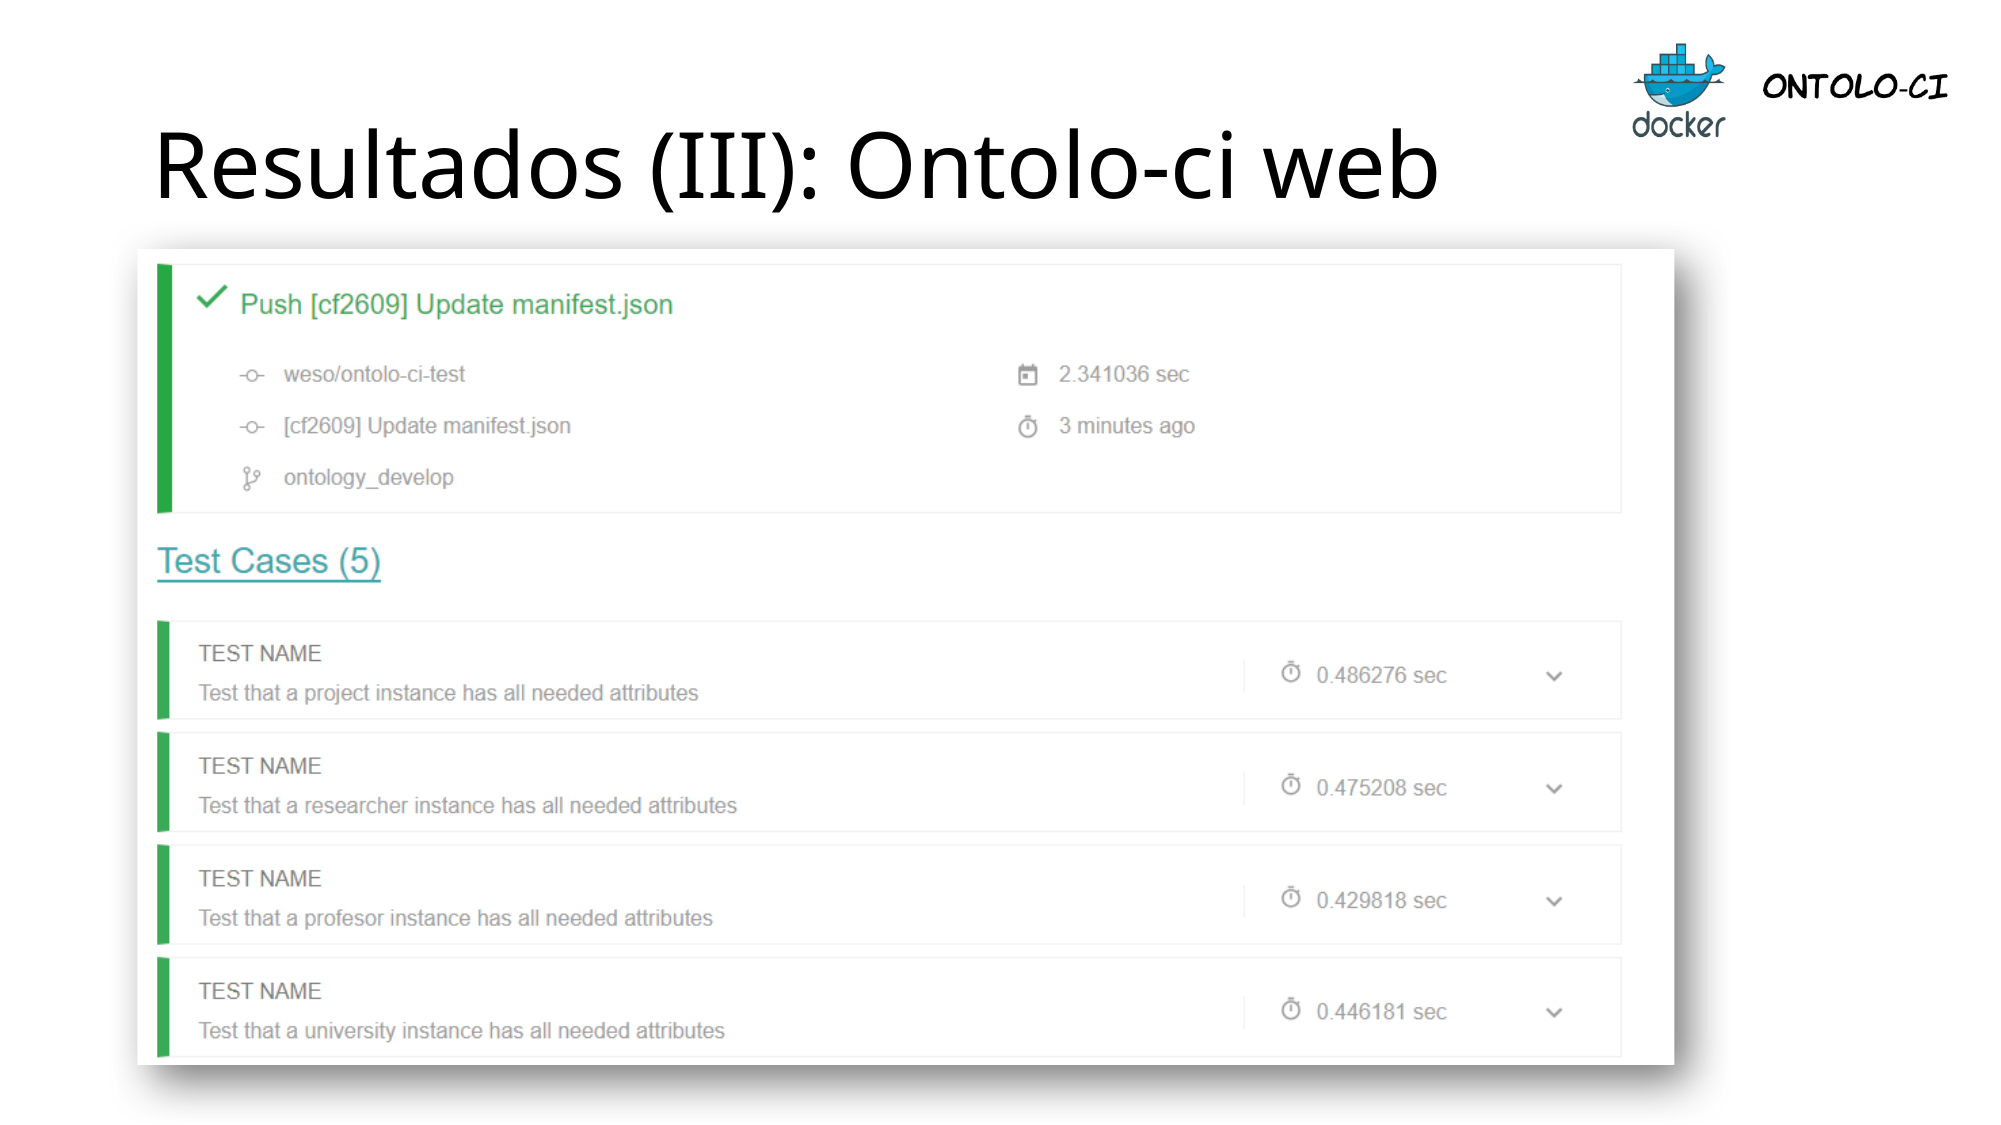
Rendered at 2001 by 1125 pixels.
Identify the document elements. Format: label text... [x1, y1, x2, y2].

title Resultados (III): Ontolo-ci web [137, 59, 1863, 278]
picture [137, 249, 1675, 1065]
picture [1606, 26, 1969, 155]
